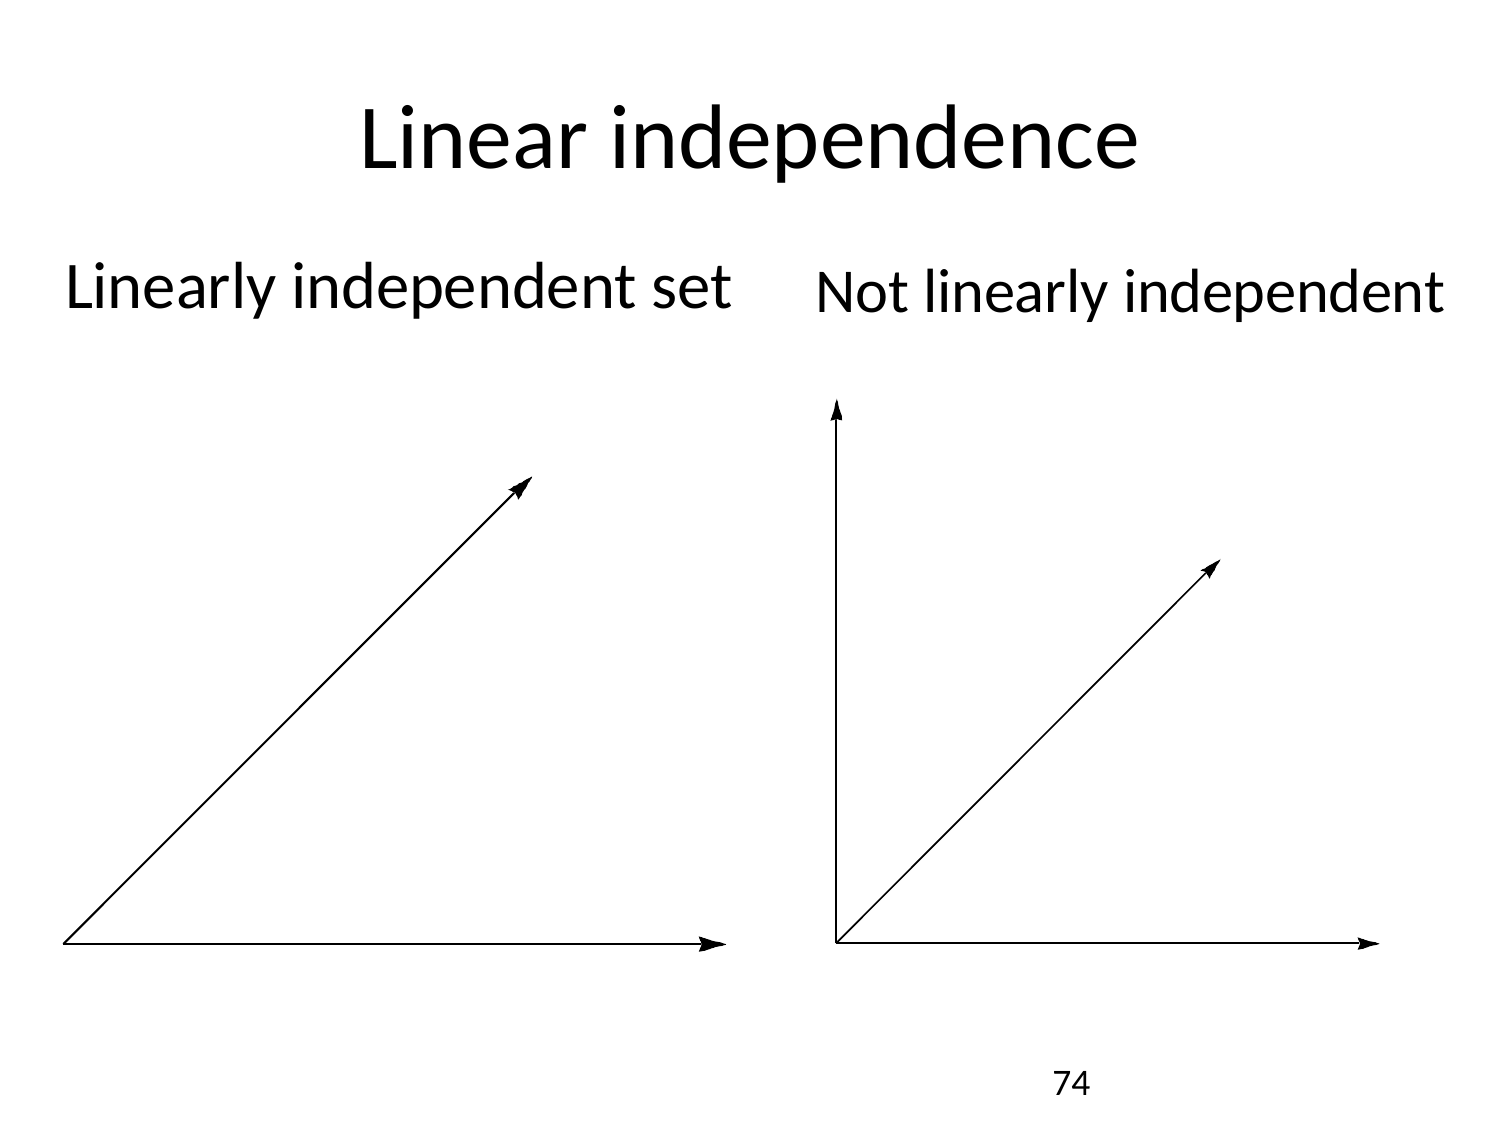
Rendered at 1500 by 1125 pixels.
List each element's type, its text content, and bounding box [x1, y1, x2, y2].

text_box [1357, 937, 1380, 950]
text_box [1200, 558, 1221, 579]
slide_number 51 [1048, 1057, 1095, 1125]
text_box [830, 398, 843, 422]
text_box [507, 475, 533, 501]
title Linear independence [357, 75, 1143, 266]
text_box Not linearly independent [812, 247, 1451, 325]
text_box Linearly independent set [62, 239, 738, 322]
text_box [698, 936, 727, 952]
